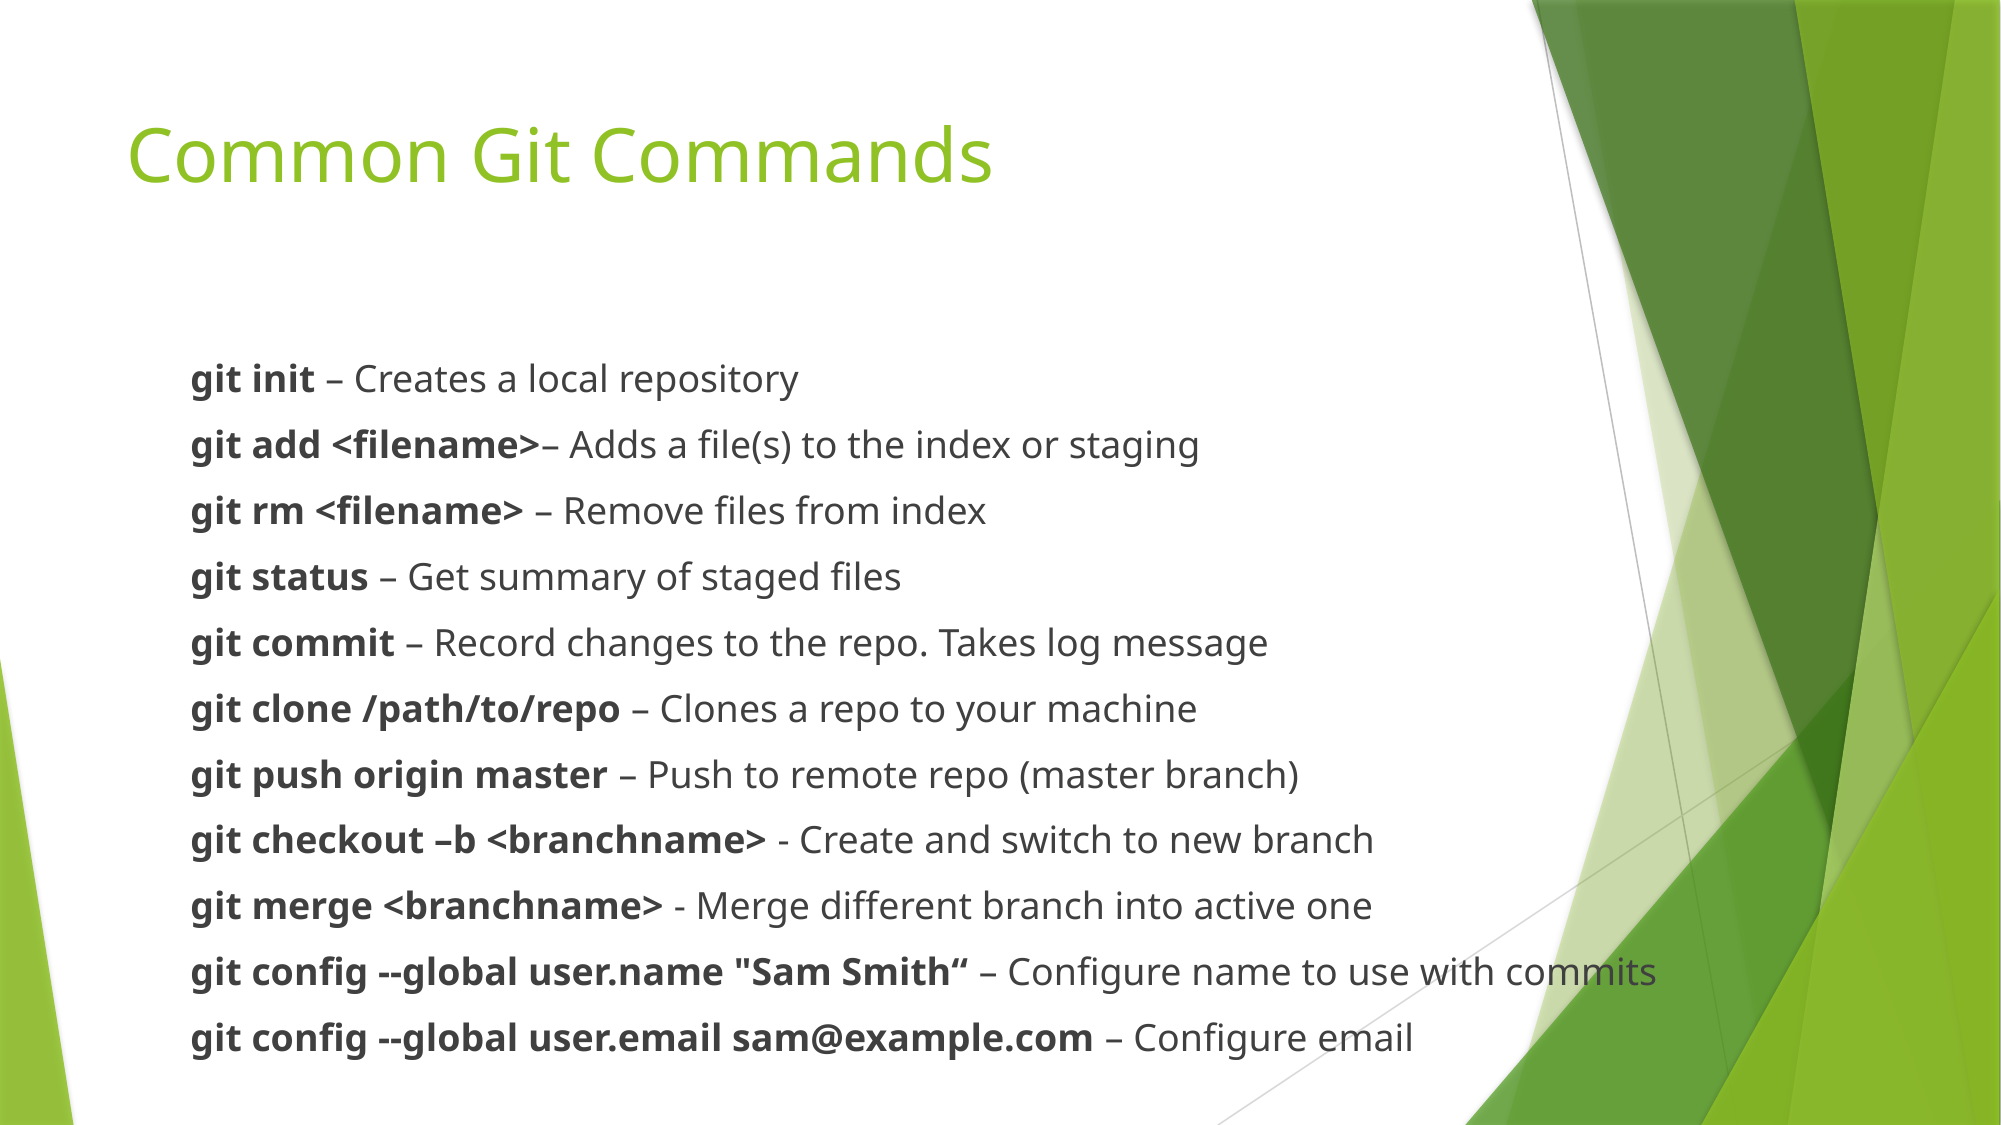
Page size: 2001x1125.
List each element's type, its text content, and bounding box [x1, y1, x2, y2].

list git init – Creates a local repository git add <filename>– Adds a file(s) to the index or staging git rm <filename> – Remove files from index git status – Get summary of staged files git commit – Record changes to the repo. Takes log message git clone /path/to/repo – Clones a repo to your machine git push origin master – Push to remote repo (master branch) git checkout –b <branchname> - Create and switch to new branch git merge <branchname> - Merge different branch into active one git config --global user.name "Sam Smith“ – Configure name to use with commits git config --global user.email sam@example.com – Configure email [175, 348, 1826, 1097]
title Common Git Commands [111, 99, 1522, 317]
